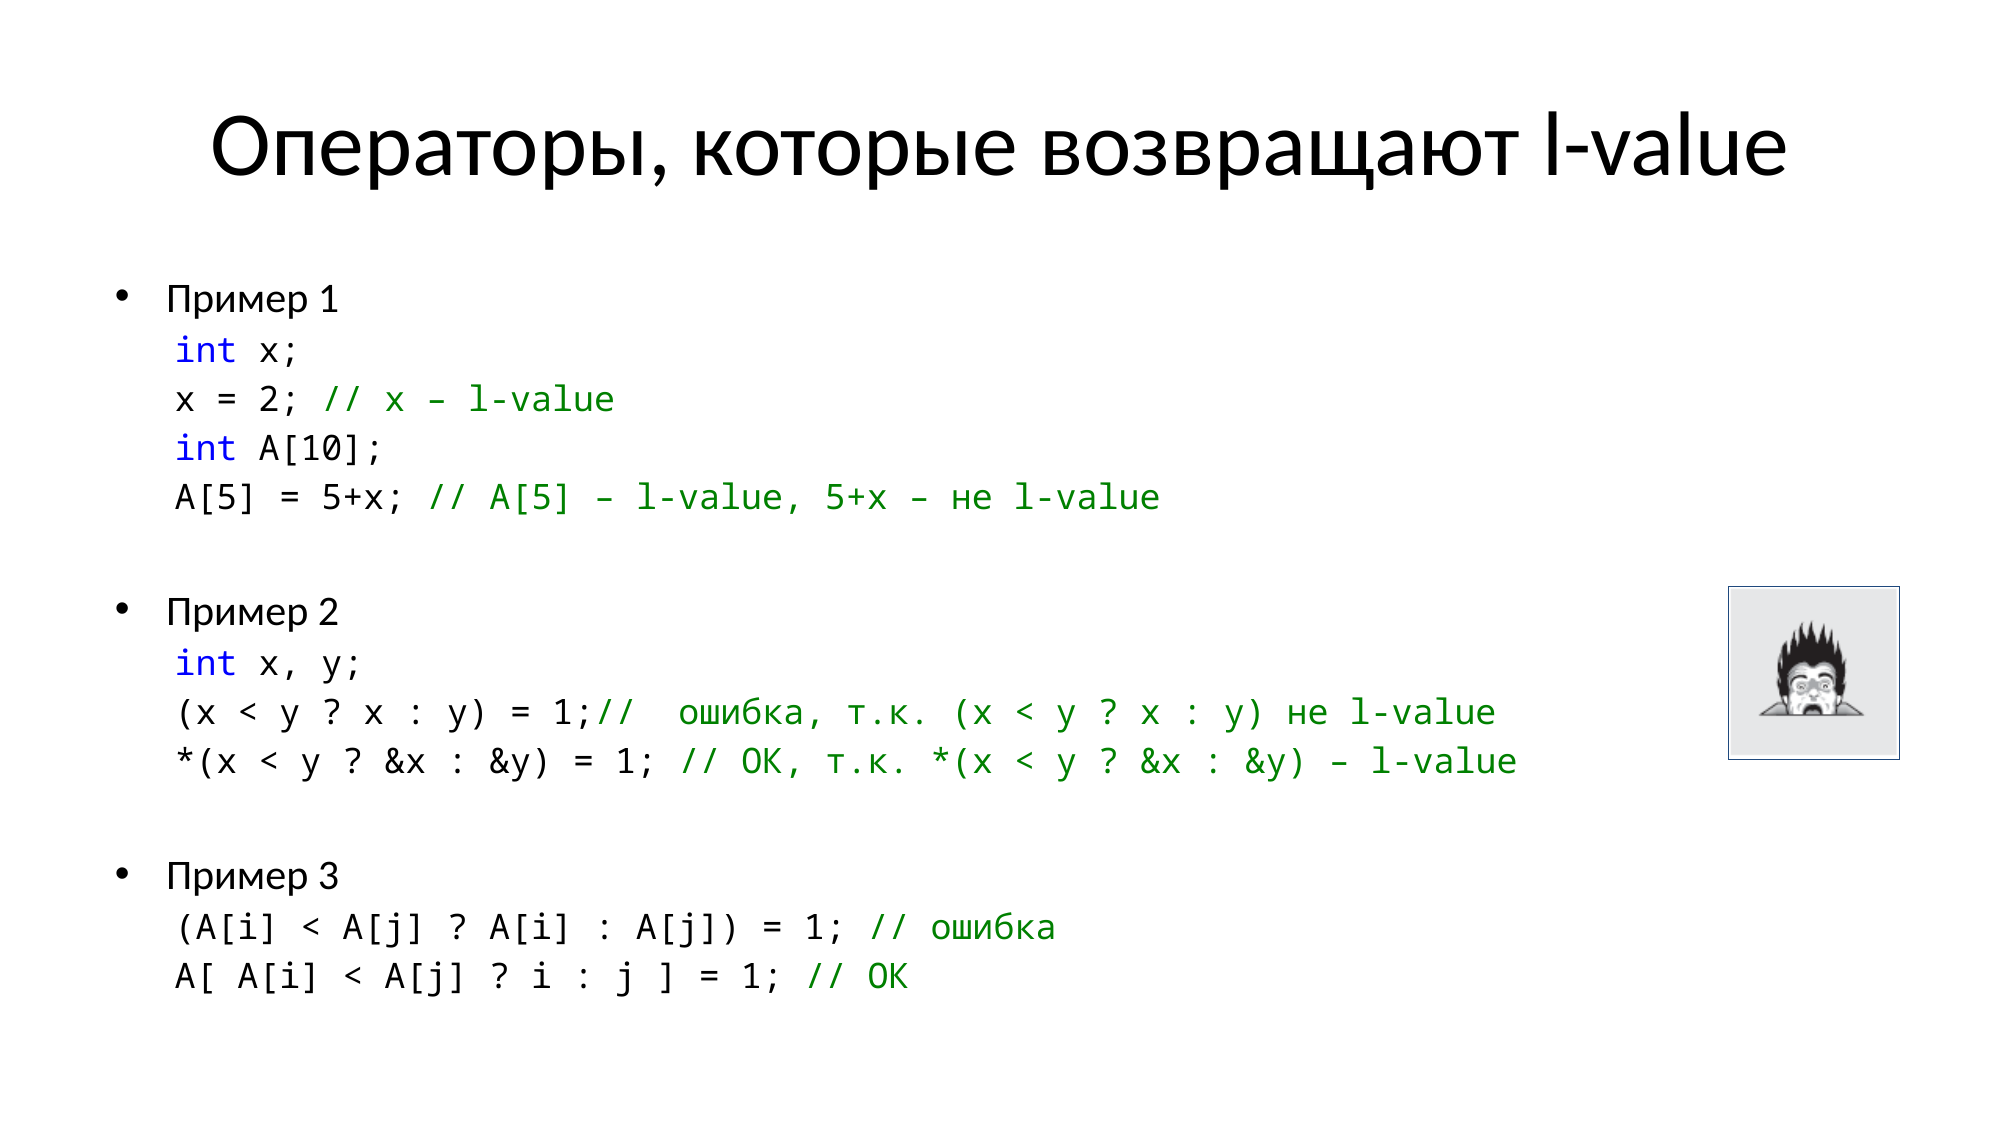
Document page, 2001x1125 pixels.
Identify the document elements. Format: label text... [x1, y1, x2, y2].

list Пример 1 int x; x = 2; // x – l-value int A[10]; A[5] = 5+x; // A[5] – l-value, 5+x – не l-value Пример 2 int x, y; (x < y ? x : y) = 1;// ошибка, т.к. (x < y ? x : y) не l-value *(x < y ? &x : &y) = 1; // ОК, т.к. *(x < y ? &x : &y) – l-value Пример 3 (A[i] < A[j] ? A[i] : A[j]) = 1; // ошибка A[ A[i] < A[j] ? i : j ] = 1; // ОК [99, 262, 1900, 1005]
title Операторы, которые возвращают l-value [99, 45, 1900, 233]
picture [1727, 585, 1901, 760]
